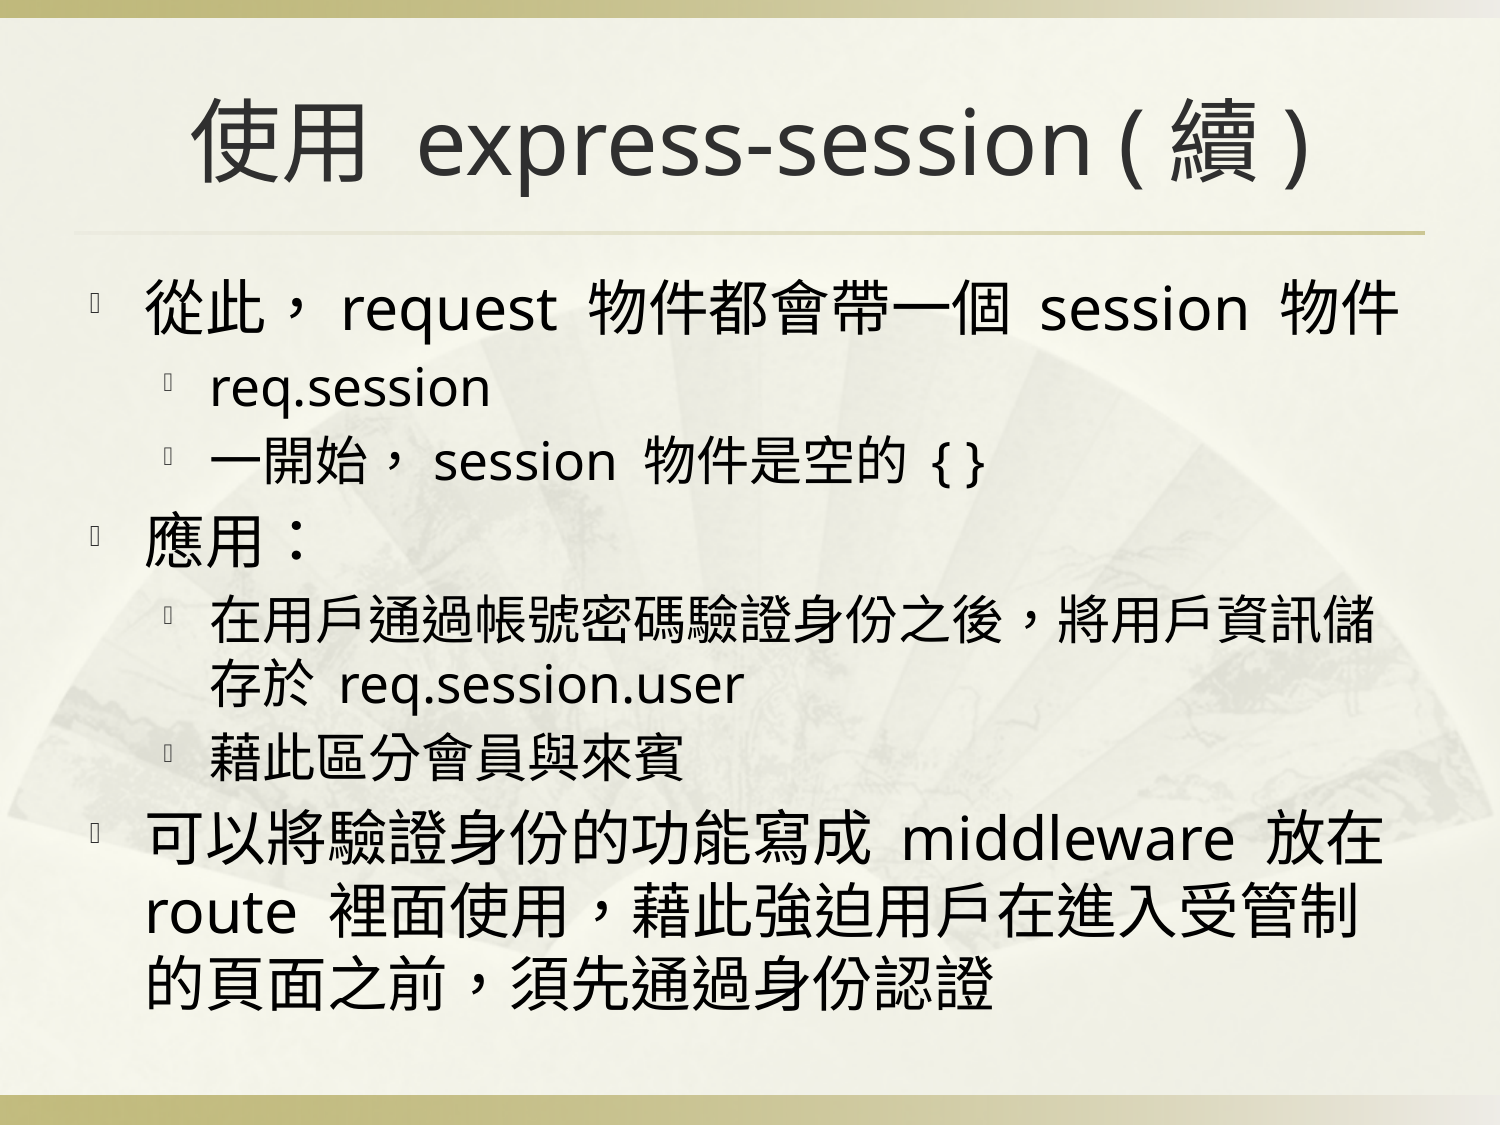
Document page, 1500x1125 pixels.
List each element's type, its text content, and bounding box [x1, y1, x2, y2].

title 使用 express-session (續) [75, 45, 1425, 233]
list 從此，request 物件都會帶一個 session 物件 req.session 一開始，session 物件是空的 { } 應用： 在用戶通過帳號密碼驗證身份之後，將用戶資訊儲存於 req.session.user 藉此區分會員與來賓 可以將驗證身份的功能寫成 middleware 放在 route 裡面使用，藉此強迫用戶在進入受管制的頁面之前，須先通過身份認證 [75, 262, 1425, 1032]
